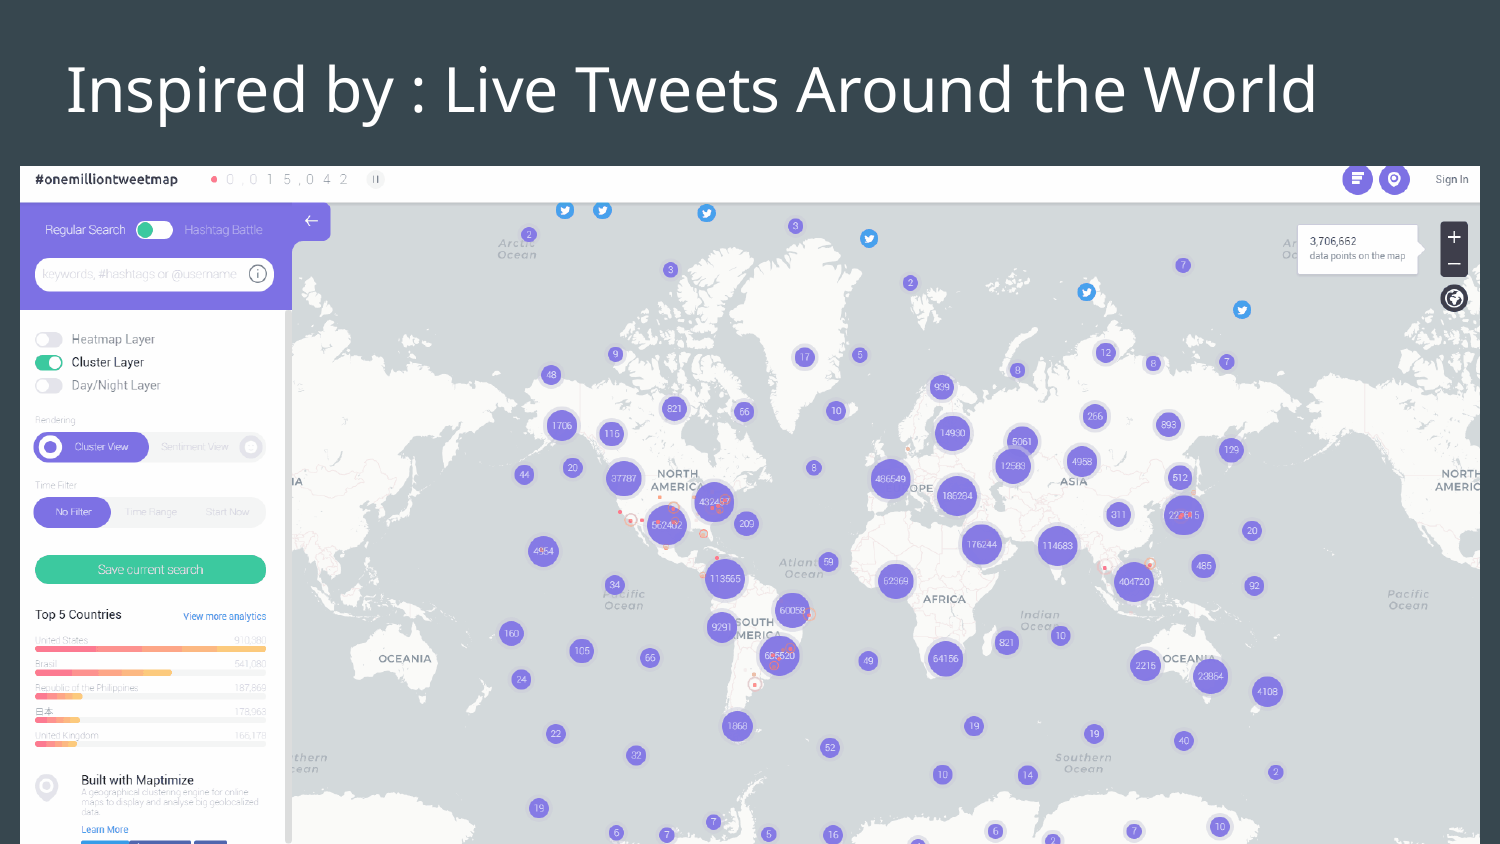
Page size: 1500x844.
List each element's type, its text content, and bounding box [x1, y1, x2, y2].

title Inspired by : Live Tweets Around the World [51, 35, 1449, 130]
picture [20, 166, 1480, 844]
